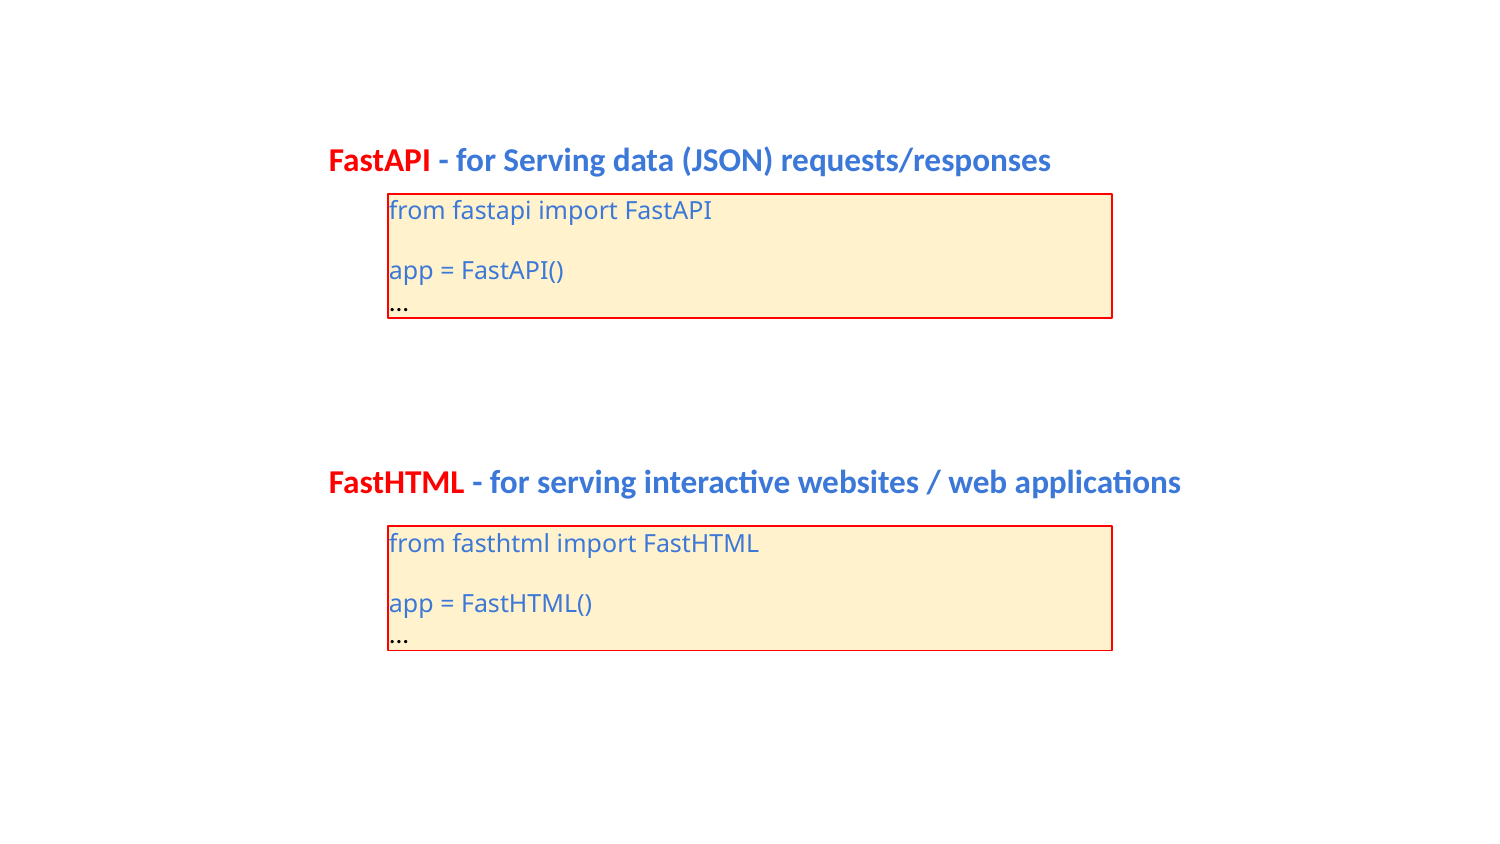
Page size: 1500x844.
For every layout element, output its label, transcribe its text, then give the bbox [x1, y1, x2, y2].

text_box from fasthtml import FastHTML app = FastHTML() ... [387, 526, 1112, 651]
text_box from fastapi import FastAPI app = FastAPI() ... [387, 193, 1112, 319]
text_box FastAPI - for Serving data (JSON) requests/responses [313, 122, 1283, 193]
text_box FastHTML - for serving interactive websites / web applications [313, 445, 1283, 516]
